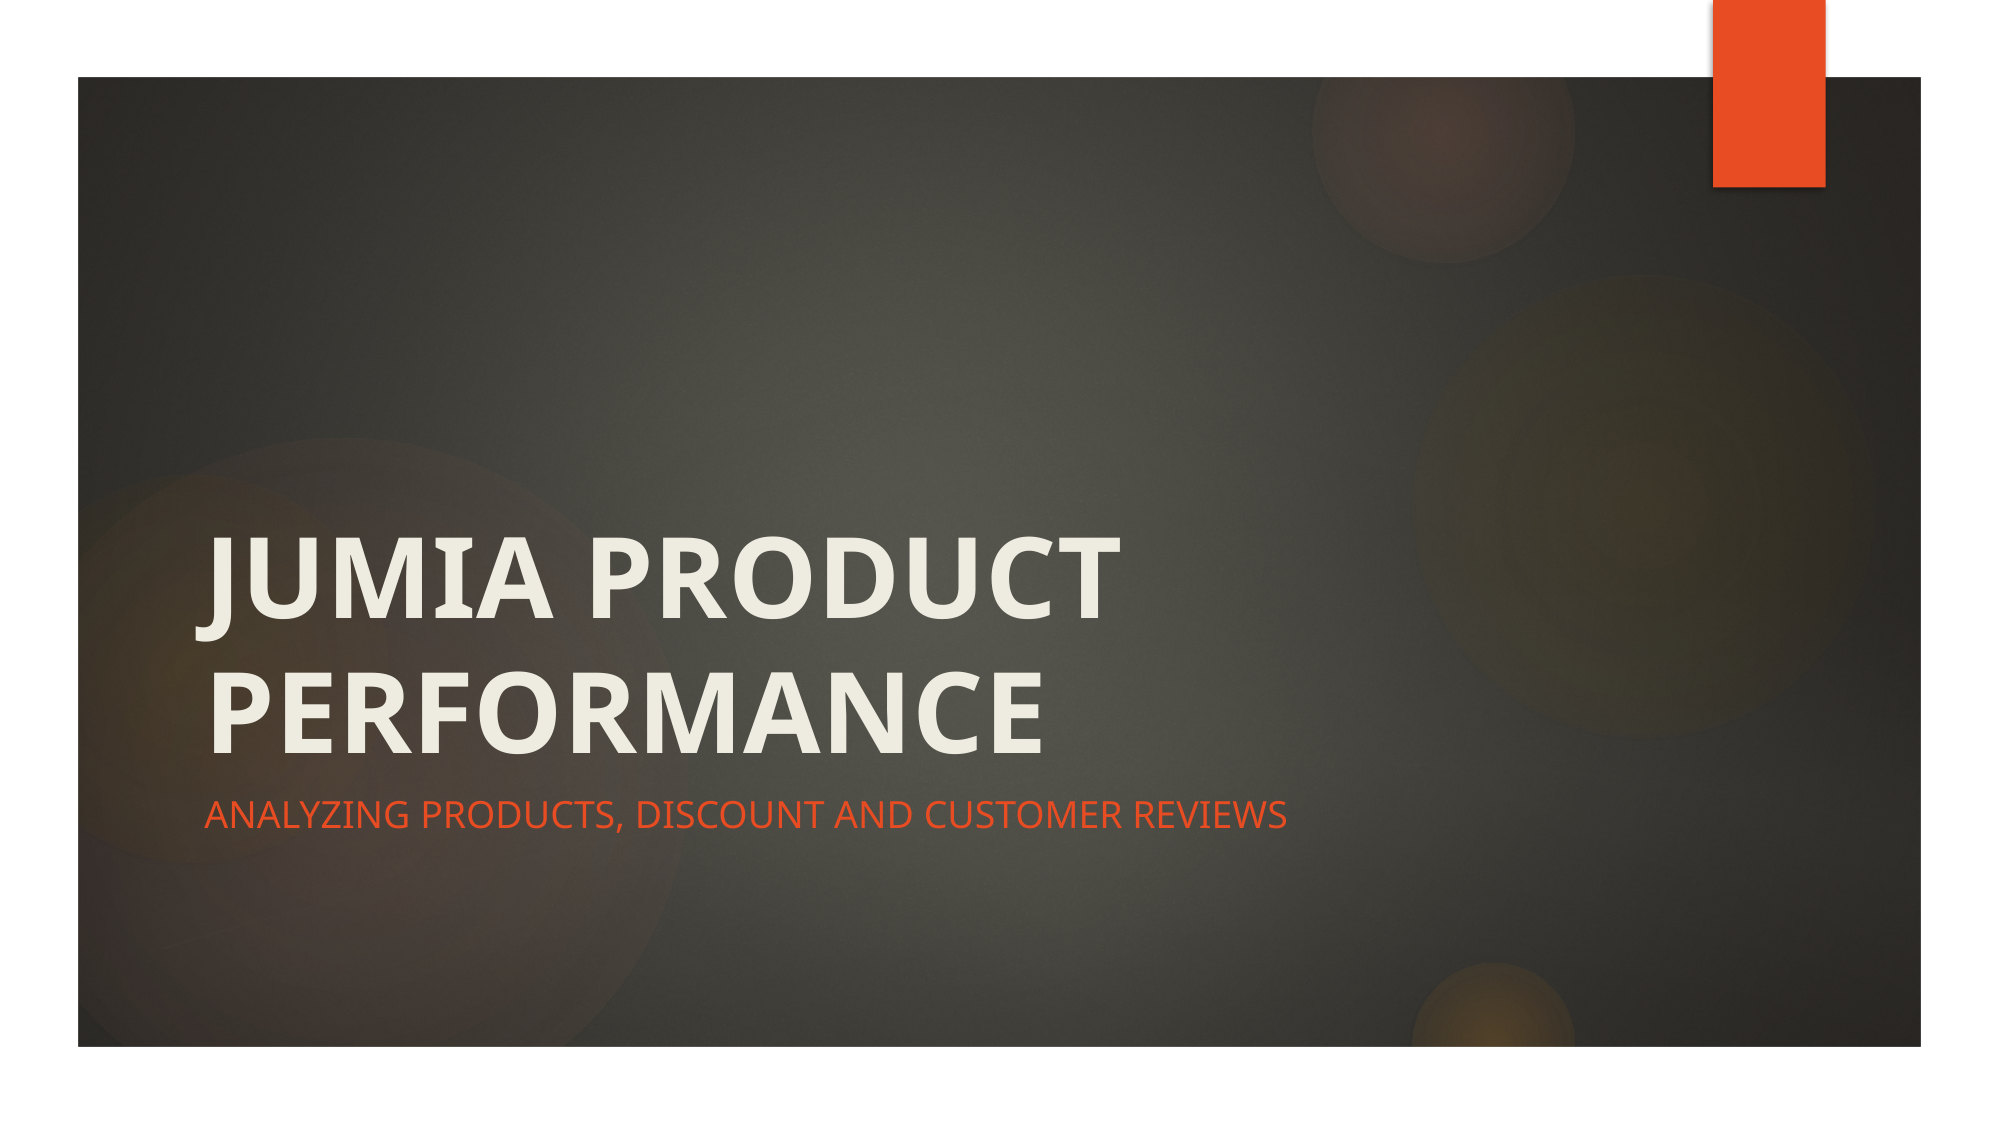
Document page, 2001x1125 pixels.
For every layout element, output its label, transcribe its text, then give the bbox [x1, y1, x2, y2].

title JUMIA PRODUCT PERFORMANCE [189, 344, 1638, 783]
subtitle Analyzing products, discount and customer reviews [189, 783, 1638, 925]
